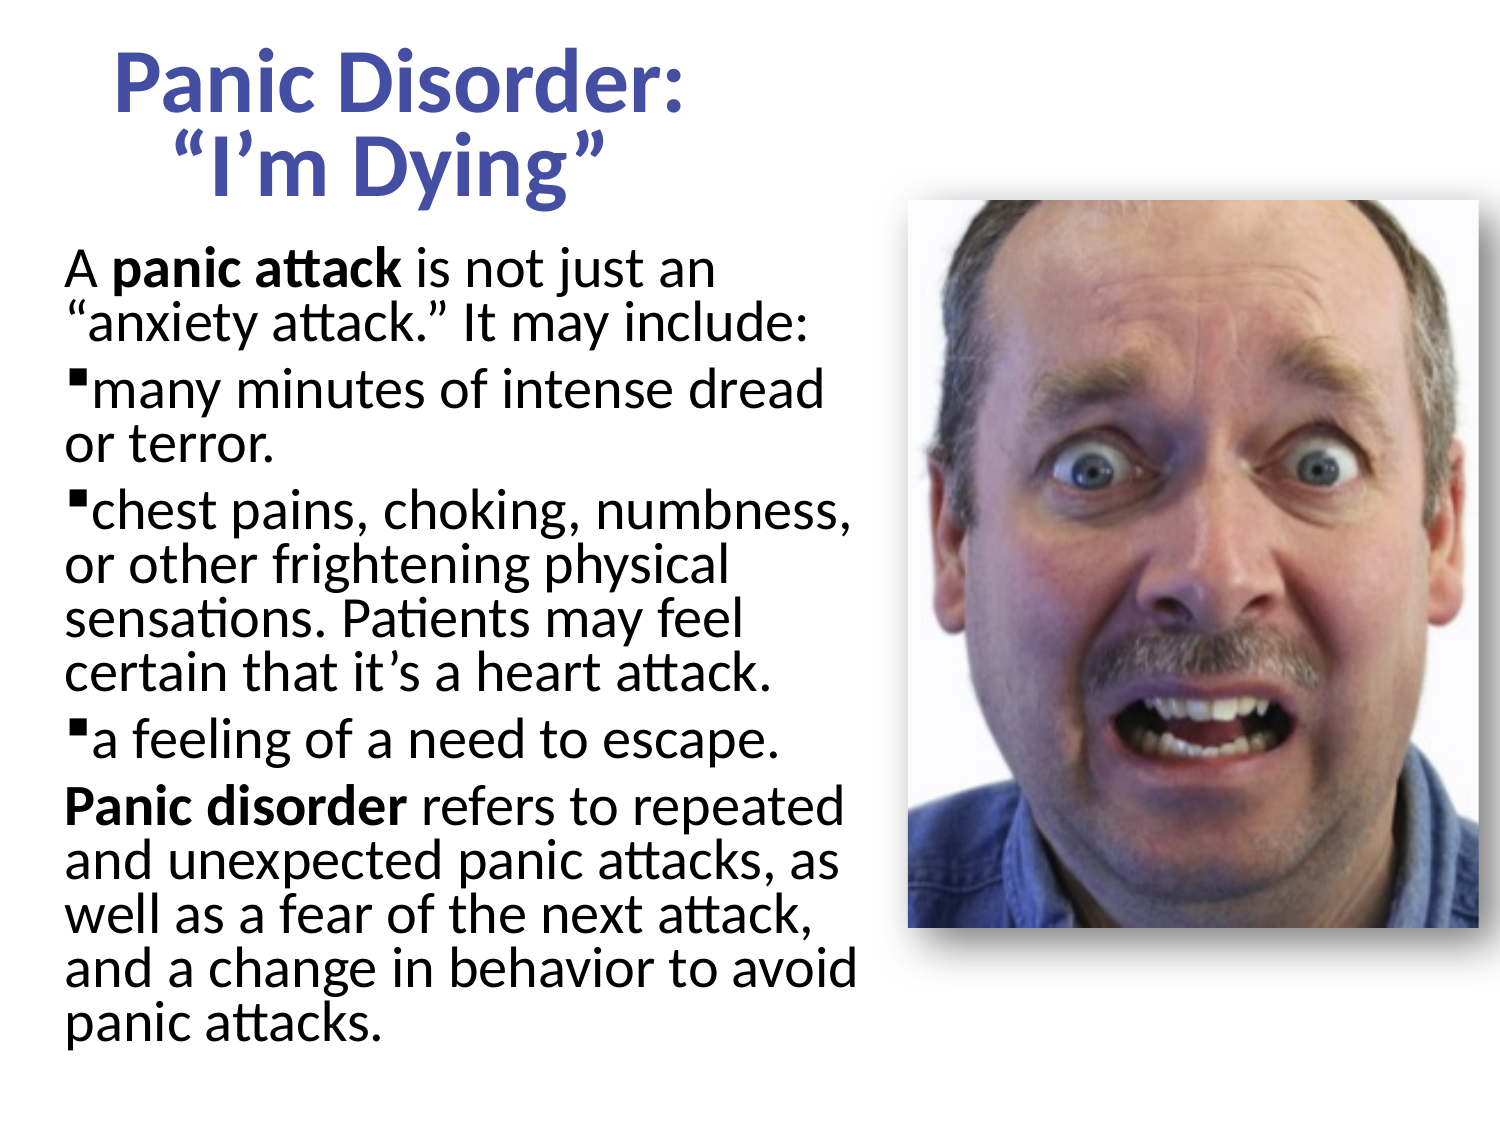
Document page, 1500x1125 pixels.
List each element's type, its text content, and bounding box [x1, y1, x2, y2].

picture [907, 200, 1479, 928]
list A panic attack is not just an “anxiety attack.” It may include: many minutes of intense dread or terror. chest pains, choking, numbness, or other frightening physical sensations. Patients may feel certain that it’s a heart attack. a feeling of a need to escape. Panic disorder refers to repeated and unexpected panic attacks, as well as a fear of the next attack, and a change in behavior to avoid panic attacks. [49, 237, 877, 1005]
title Panic Disorder: “I’m Dying” [26, 37, 776, 225]
